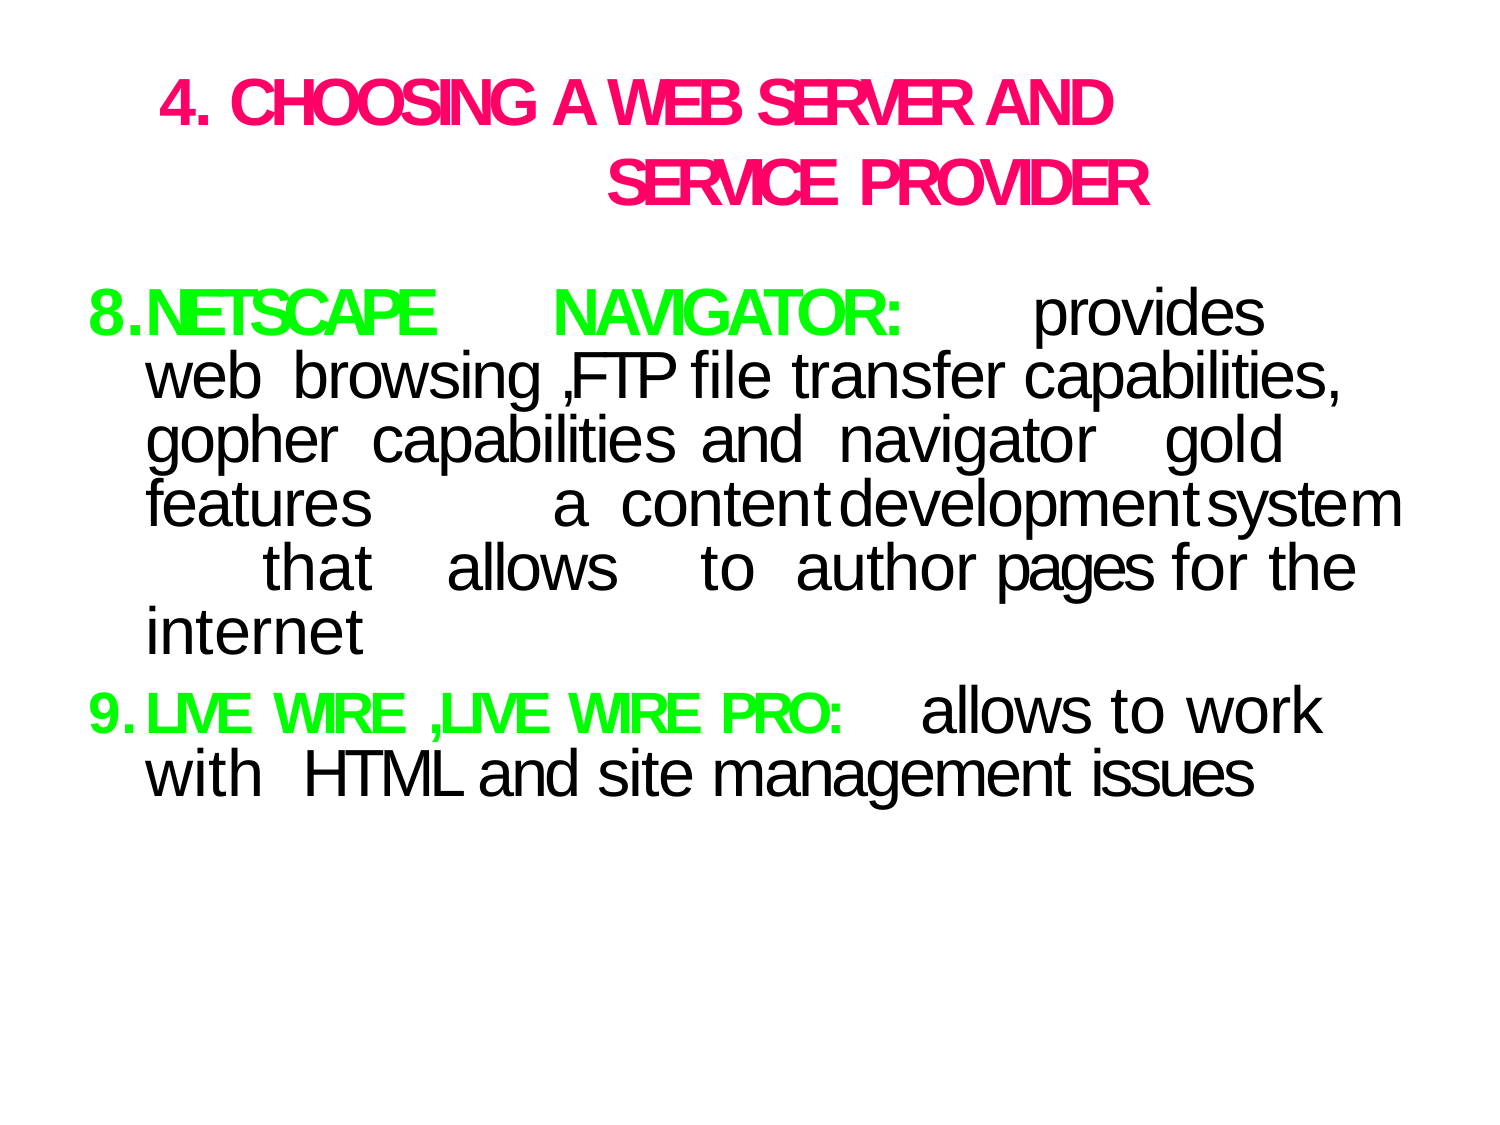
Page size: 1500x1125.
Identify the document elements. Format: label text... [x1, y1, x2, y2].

text_box 4. CHOOSING A WEB SERVER AND SERVICE PROVIDER NETSCAPE NAVIGATOR: provides web browsing ,FTP file transfer capabilities, gopher capabilities and navigator gold features a content development system that allows to author pages for the internet LIVE WIRE ,LIVE WIRE PRO: allows to work with HTML and site management issues [86, 54, 1411, 810]
